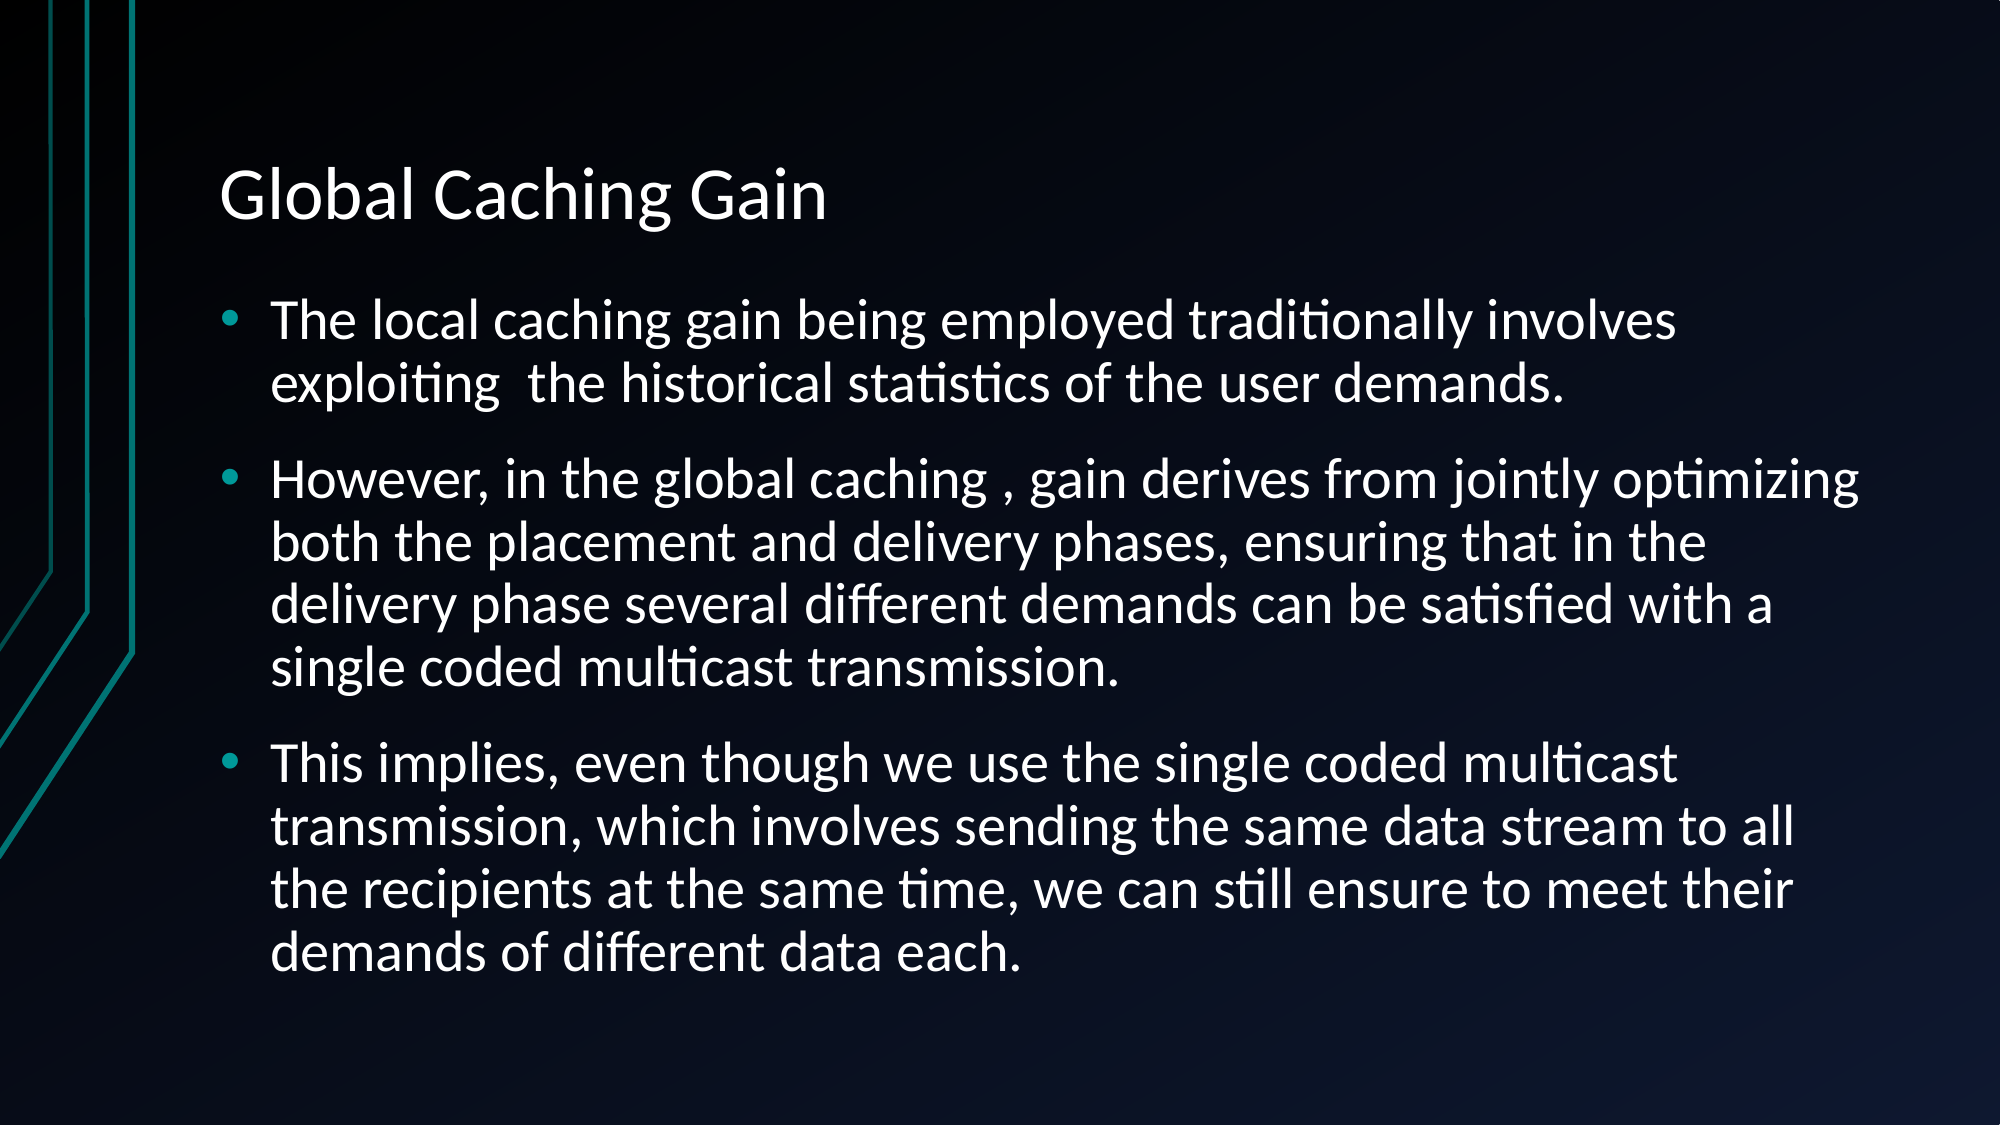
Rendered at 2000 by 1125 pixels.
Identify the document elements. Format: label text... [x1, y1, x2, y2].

list The local caching gain being employed traditionally involves exploiting the historical statistics of the user demands. However, in the global caching , gain derives from jointly optimizing both the placement and delivery phases, ensuring that in the delivery phase several different demands can be satisfied with a single coded multicast transmission. This implies, even though we use the single coded multicast transmission, which involves sending the same data stream to all the recipients at the same time, we can still ensure to meet their demands of different data each. [199, 279, 1900, 1012]
title Global Caching Gain [199, 45, 1900, 246]
